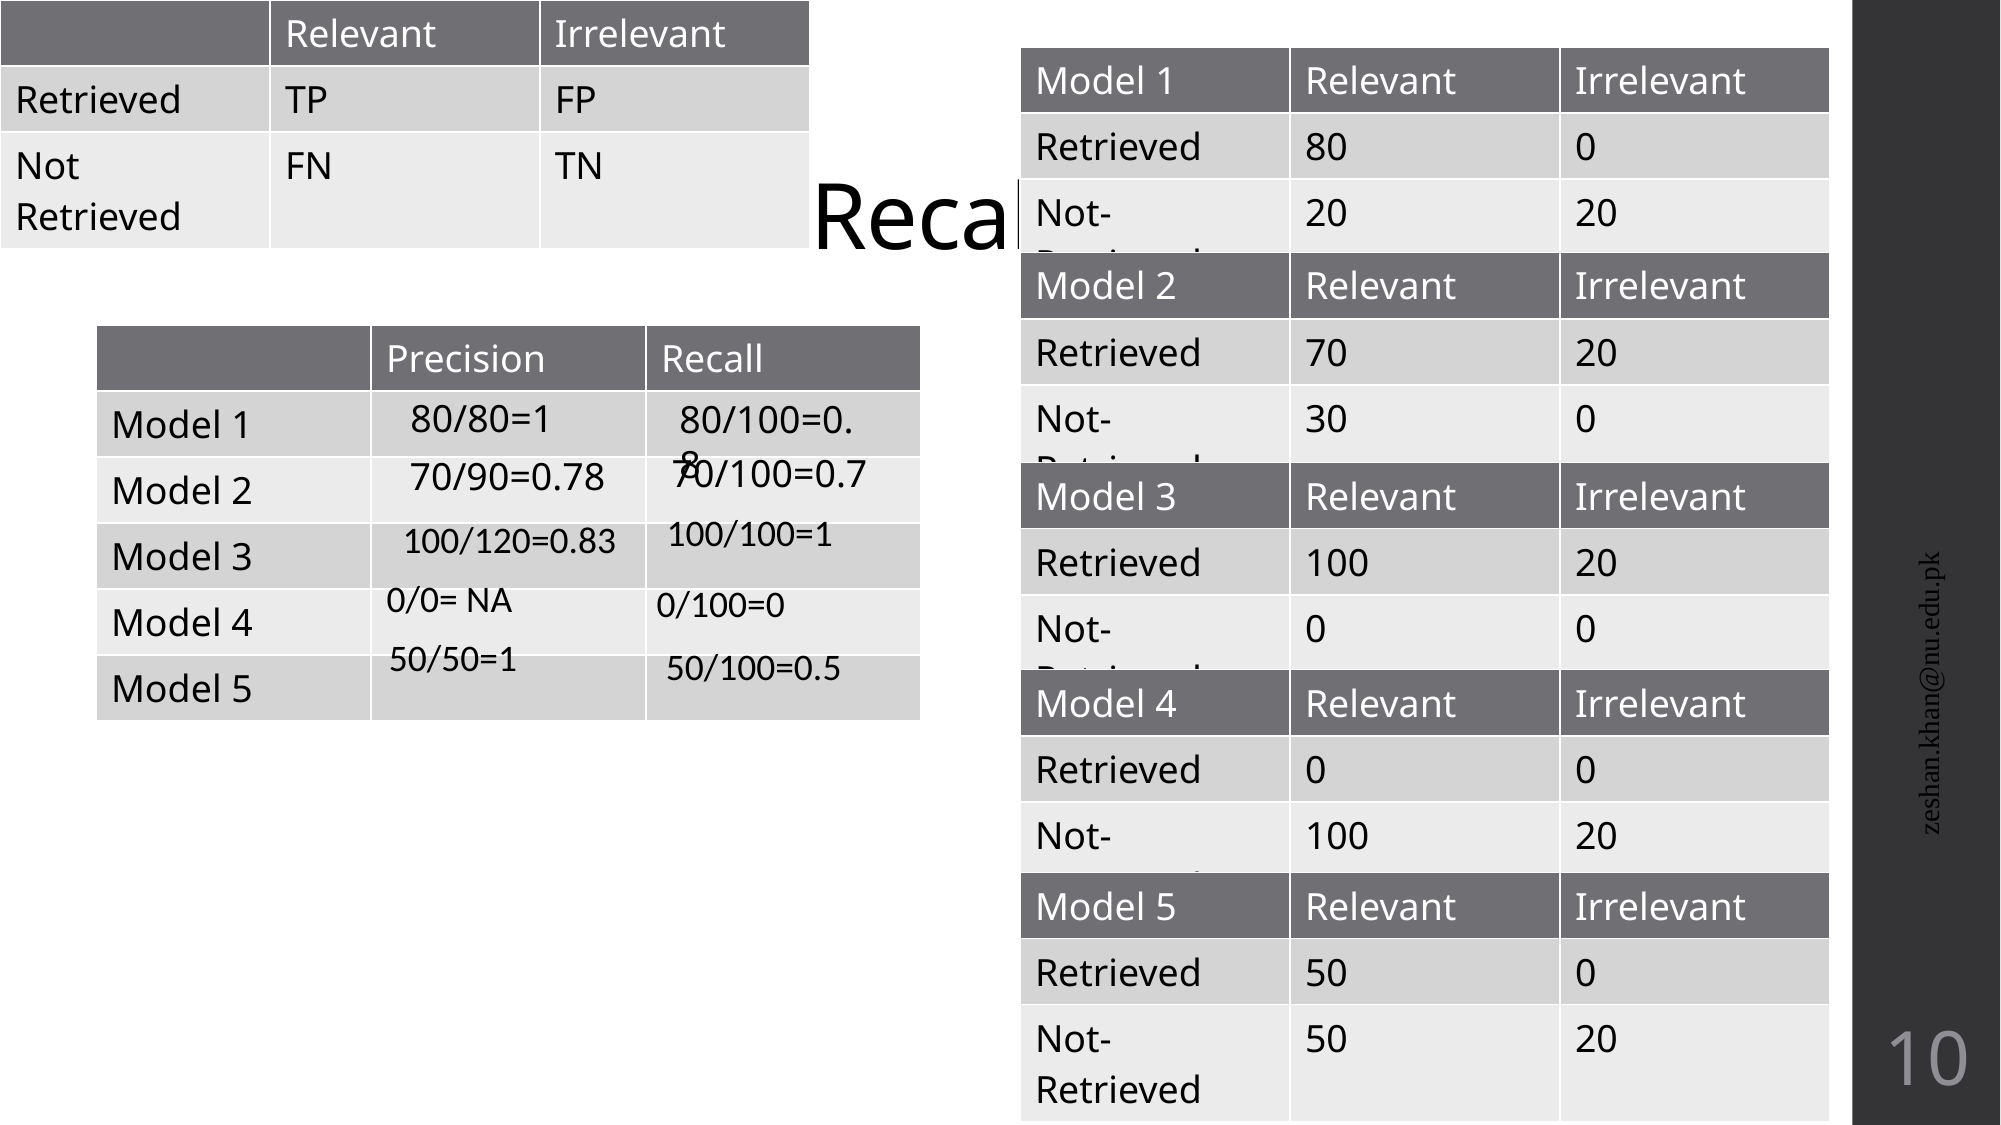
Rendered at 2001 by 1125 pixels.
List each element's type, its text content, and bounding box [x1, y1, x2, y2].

table_header Relevant [271, 1, 539, 65]
table_cell [372, 524, 387, 567]
table_header Relevant [1291, 48, 1559, 112]
table_header Model 1 [1021, 48, 1289, 112]
table_cell 80 [1291, 114, 1559, 178]
table_header Irrelevant [1561, 253, 1829, 318]
table_header Model 4 [1021, 670, 1289, 735]
table_cell Retrieved [1021, 939, 1289, 1004]
table_header Model 5 [1021, 873, 1289, 938]
table_header Model 2 [1021, 253, 1289, 318]
table_cell 20 [1561, 803, 1829, 872]
table_cell FN [271, 133, 539, 248]
table_cell 20 [1291, 180, 1559, 252]
table_cell [600, 392, 645, 456]
table_header Irrelevant [1561, 48, 1829, 112]
table_cell 20 [1561, 1005, 1829, 1121]
table_cell FP [541, 67, 809, 131]
table_header Irrelevant [1561, 463, 1829, 528]
table_cell [372, 392, 395, 456]
text_box 0/0= NA [371, 567, 641, 627]
table_cell 0 [1561, 596, 1829, 669]
table_cell TP [271, 67, 539, 131]
table_cell [372, 656, 645, 720]
table_cell [647, 392, 664, 456]
table_header Relevant [1291, 463, 1559, 528]
table_cell Retrieved [1021, 529, 1289, 594]
table_cell 50 [1291, 1005, 1559, 1121]
table_header [97, 326, 370, 390]
table_cell 20 [1561, 529, 1829, 594]
table_cell 100 [1291, 529, 1559, 594]
text_box 80/100=0.8 [664, 389, 880, 443]
text_box 70/90=0.78 [394, 445, 623, 506]
table_cell Not-Retrieved [1021, 386, 1289, 462]
table_cell 0 [1291, 596, 1559, 669]
table_cell [647, 590, 920, 654]
text_box 80/80=1 [395, 387, 600, 445]
table_header [1, 1, 269, 65]
table_cell Not-Retrieved [1021, 803, 1289, 872]
table_cell [647, 561, 920, 588]
title Precision and Recall [206, 60, 1019, 278]
table_cell 0 [1561, 114, 1829, 178]
text_box 70/100=0.7 [656, 443, 926, 503]
table_cell Model 1 [97, 392, 370, 456]
table_cell Not-Retrieved [1021, 1005, 1289, 1121]
table_cell TN [541, 133, 809, 248]
table_cell Model 3 [97, 524, 370, 588]
table_cell 30 [1291, 386, 1559, 462]
table_cell [880, 392, 920, 443]
text_box 0/100=0 [641, 572, 912, 633]
footer zeshan.khan@nu.edu.pk [1897, 400, 1958, 988]
table_cell 20 [1561, 180, 1829, 252]
table_cell 0 [1561, 939, 1829, 1004]
table_cell Retrieved [1021, 737, 1289, 801]
table_cell Not-Retrieved [1021, 596, 1289, 669]
table_cell [647, 458, 656, 508]
table_cell 70 [1291, 320, 1559, 384]
table_cell Model 2 [97, 458, 370, 522]
table_header Model 3 [1021, 463, 1289, 528]
table_cell 0 [1561, 737, 1829, 801]
table_cell 20 [1561, 320, 1829, 384]
text_box 50/50=1 [374, 626, 644, 687]
text_box 50/100=0.5 [651, 635, 921, 696]
table_header Precision [372, 326, 645, 390]
table_cell Retrieved [1021, 320, 1289, 384]
table_header Recall [647, 326, 920, 390]
table_cell Model 5 [97, 656, 370, 720]
table_cell 100 [1291, 803, 1559, 872]
table_header Irrelevant [541, 1, 809, 65]
table_cell 0 [1561, 386, 1829, 462]
table_cell Retrieved [1021, 114, 1289, 178]
table_header Relevant [1291, 670, 1559, 735]
text_box 100/120=0.83 [387, 508, 657, 568]
table_cell [372, 458, 645, 522]
table_cell [647, 656, 920, 720]
table_header Relevant [1291, 873, 1559, 938]
table_cell Retrieved [1, 67, 269, 131]
table_header Relevant [1291, 253, 1559, 318]
text_box 100/100=1 [651, 501, 921, 561]
table_cell Model 4 [97, 590, 370, 654]
table_cell 50 [1291, 939, 1559, 1004]
table_cell Not Retrieved [1, 133, 269, 248]
table_cell Not-Retrieved [1021, 180, 1289, 252]
table_header Irrelevant [1561, 873, 1829, 938]
table_cell 0 [1291, 737, 1559, 801]
slide_number 10 [1852, 1012, 2000, 1110]
table_header Irrelevant [1561, 670, 1829, 735]
